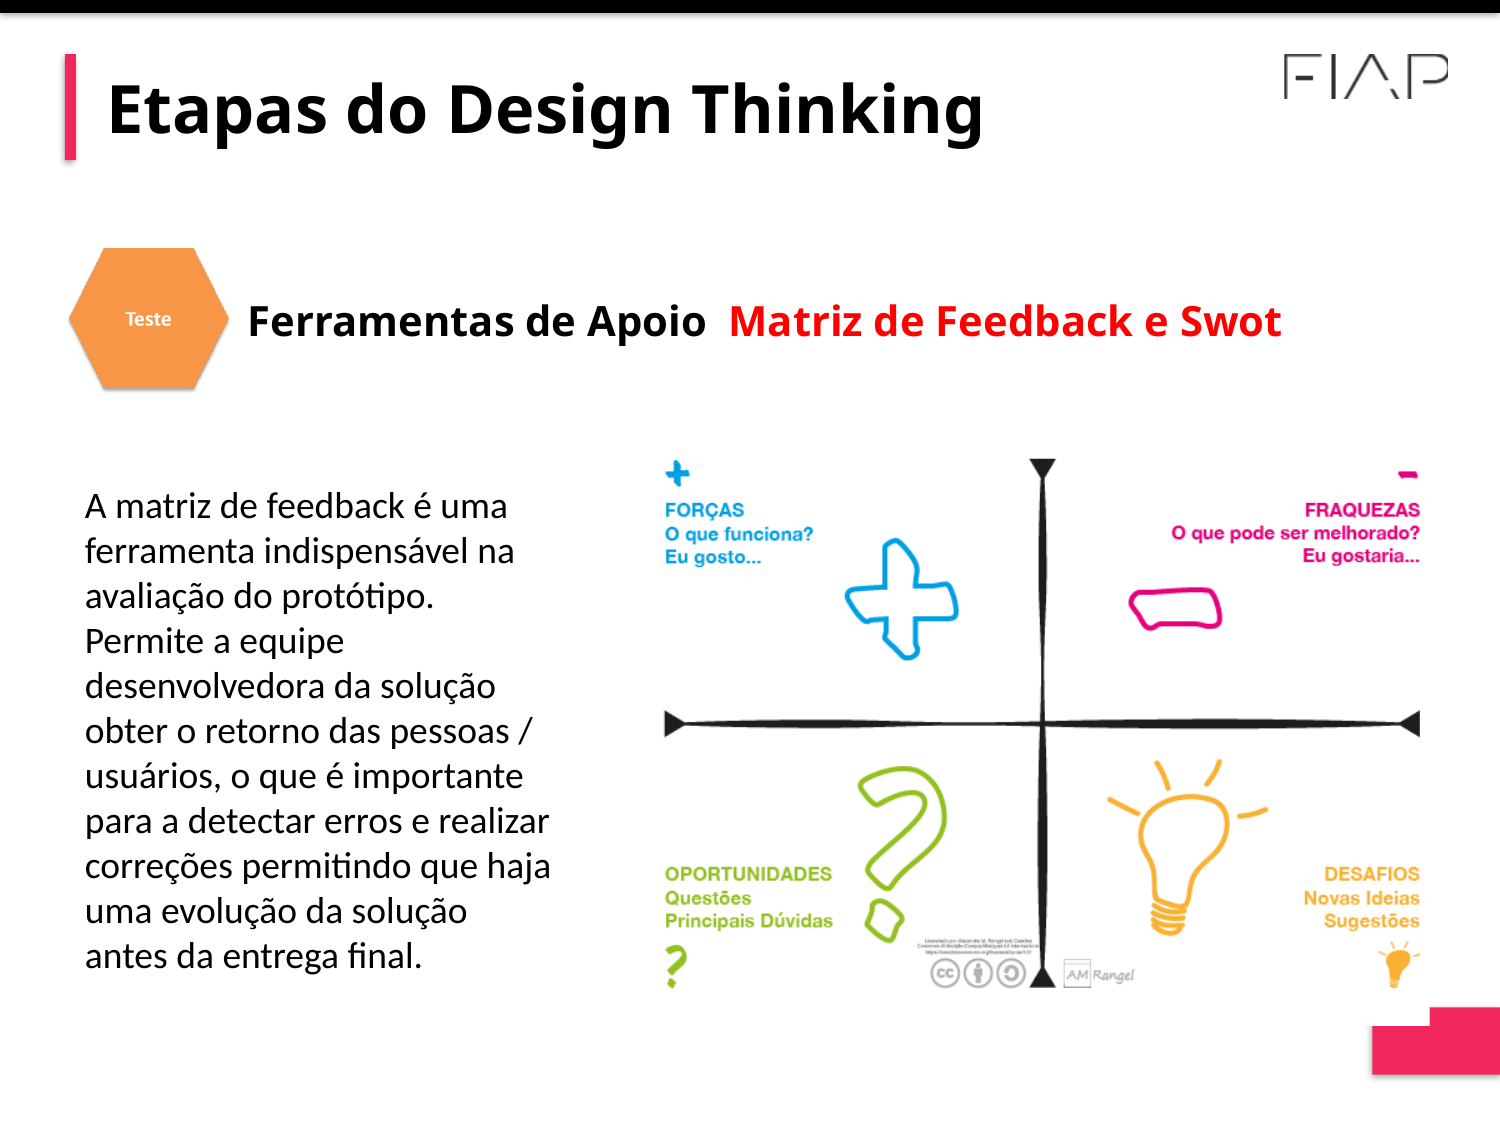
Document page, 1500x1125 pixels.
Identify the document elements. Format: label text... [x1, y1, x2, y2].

picture [655, 435, 1430, 1027]
text_box Ferramentas de Apoio Matriz de Feedback e Swot [238, 287, 1298, 353]
picture [1283, 53, 1449, 99]
text_box [64, 53, 77, 161]
text_box Etapas do Design Thinking [91, 59, 1002, 154]
text_box [0, 0, 1500, 14]
picture [64, 246, 233, 395]
text_box A matriz de feedback é uma ferramenta indispensável na avaliação do protótipo. Permite a equipe desenvolvedora da solução obter o retorno das pessoas / usuários, o que é importante para a detectar erros e realizar correções permitindo que haja uma evolução da solução antes da entrega final. [70, 473, 573, 983]
text_box [1372, 1007, 1500, 1075]
